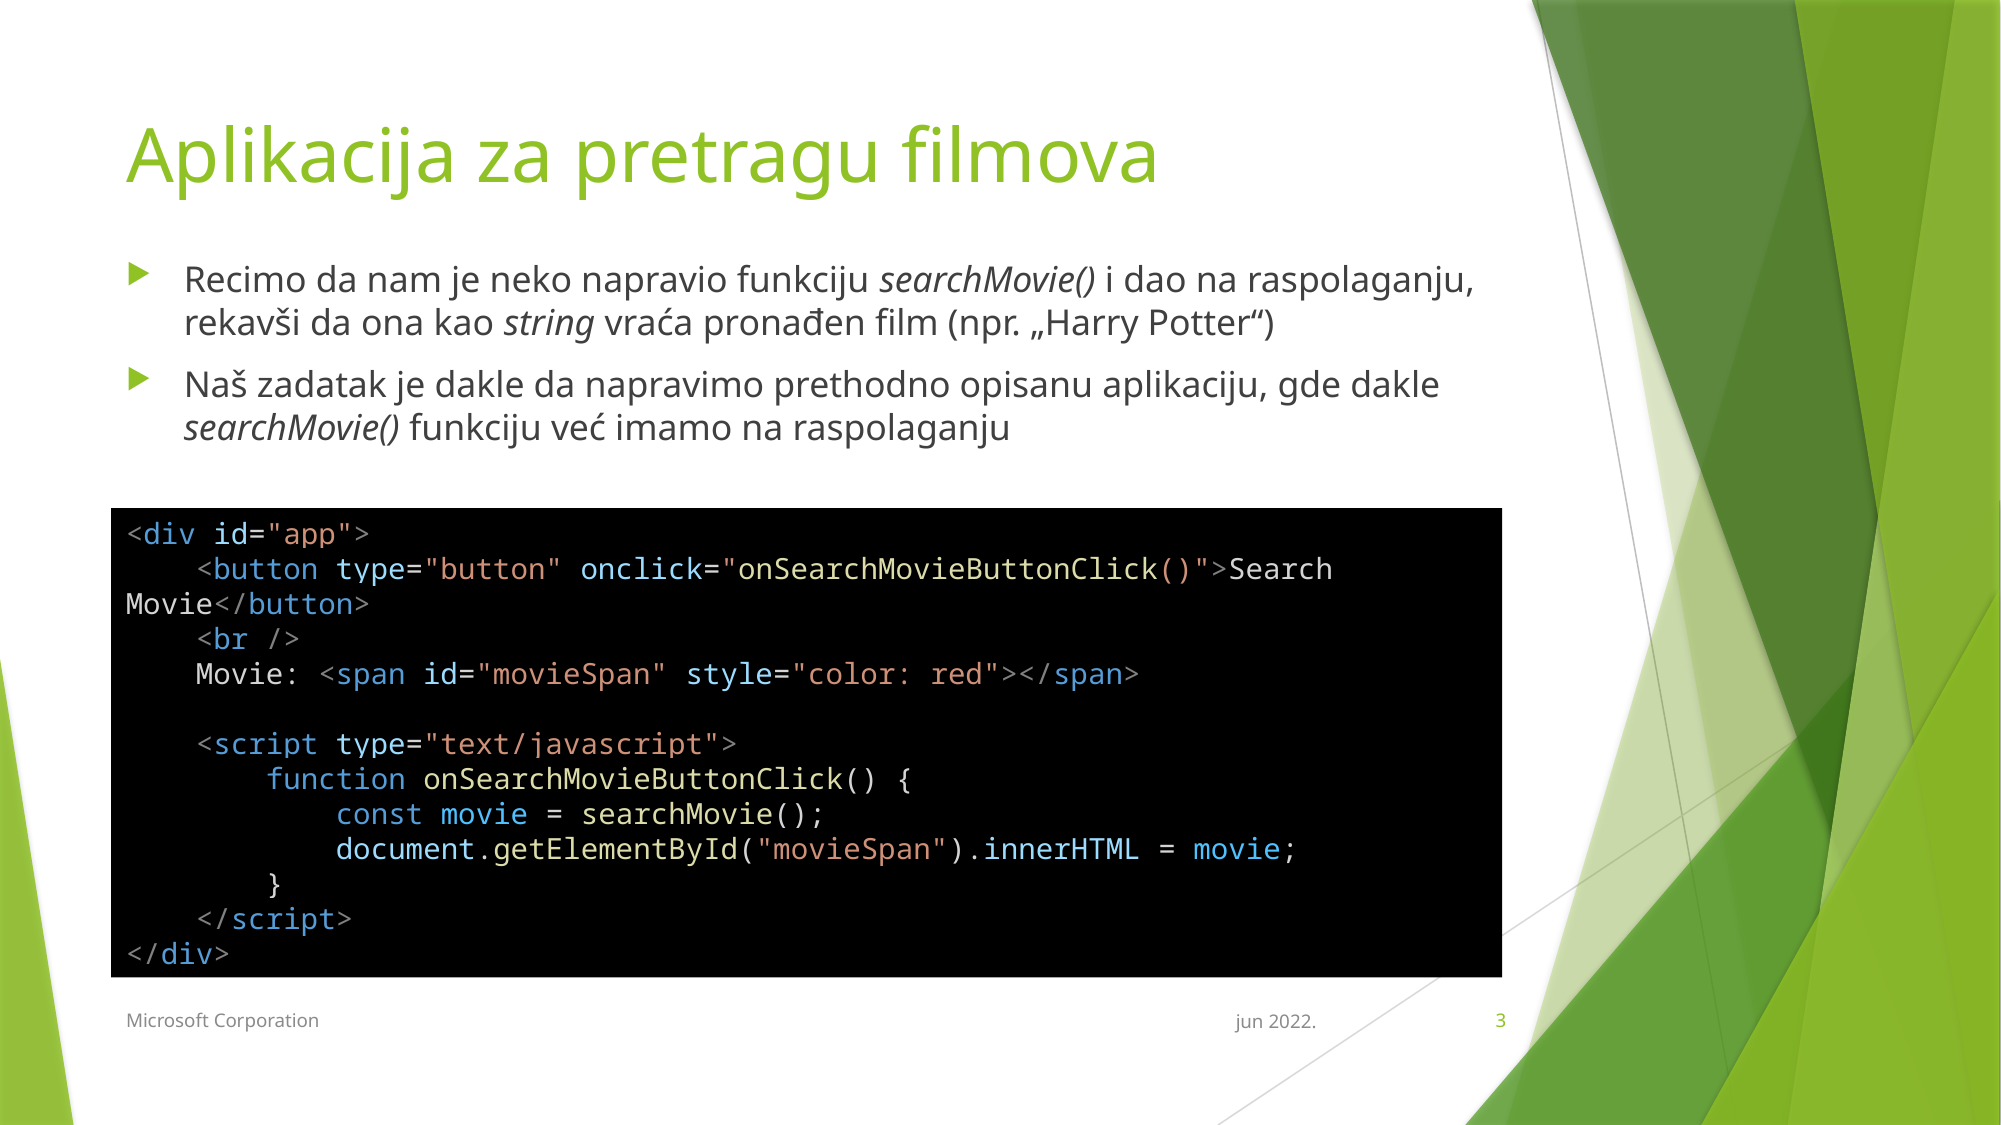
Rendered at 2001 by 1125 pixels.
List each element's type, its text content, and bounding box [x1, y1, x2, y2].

title Aplikacija za pretragu filmova [111, 99, 1522, 225]
text_box <div id="app"> <button type="button" onclick="onSearchMovieButtonClick()">Search Movie</button> <br /> Movie: <span id="movieSpan" style="color: red"></span> <script type="text/javascript"> function onSearchMovieButtonClick() { const movie = searchMovie(); document.getElementById("movieSpan").innerHTML = movie; } </script> </div> [111, 508, 1503, 978]
slide_number 3 [1409, 991, 1522, 1051]
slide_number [1181, 991, 1332, 1051]
footer Microsoft Corporation [111, 991, 1145, 1051]
list Recimo da nam je neko napravio funkciju searchMovie() i dao na raspolaganju, rekavši da ona kao string vraća pronađen film (npr. „Harry Potter“) Naš zadatak je dakle da napravimo prethodno opisanu aplikaciju, gde dakle searchMovie() funkciju već imamo na raspolaganju [111, 249, 1522, 488]
